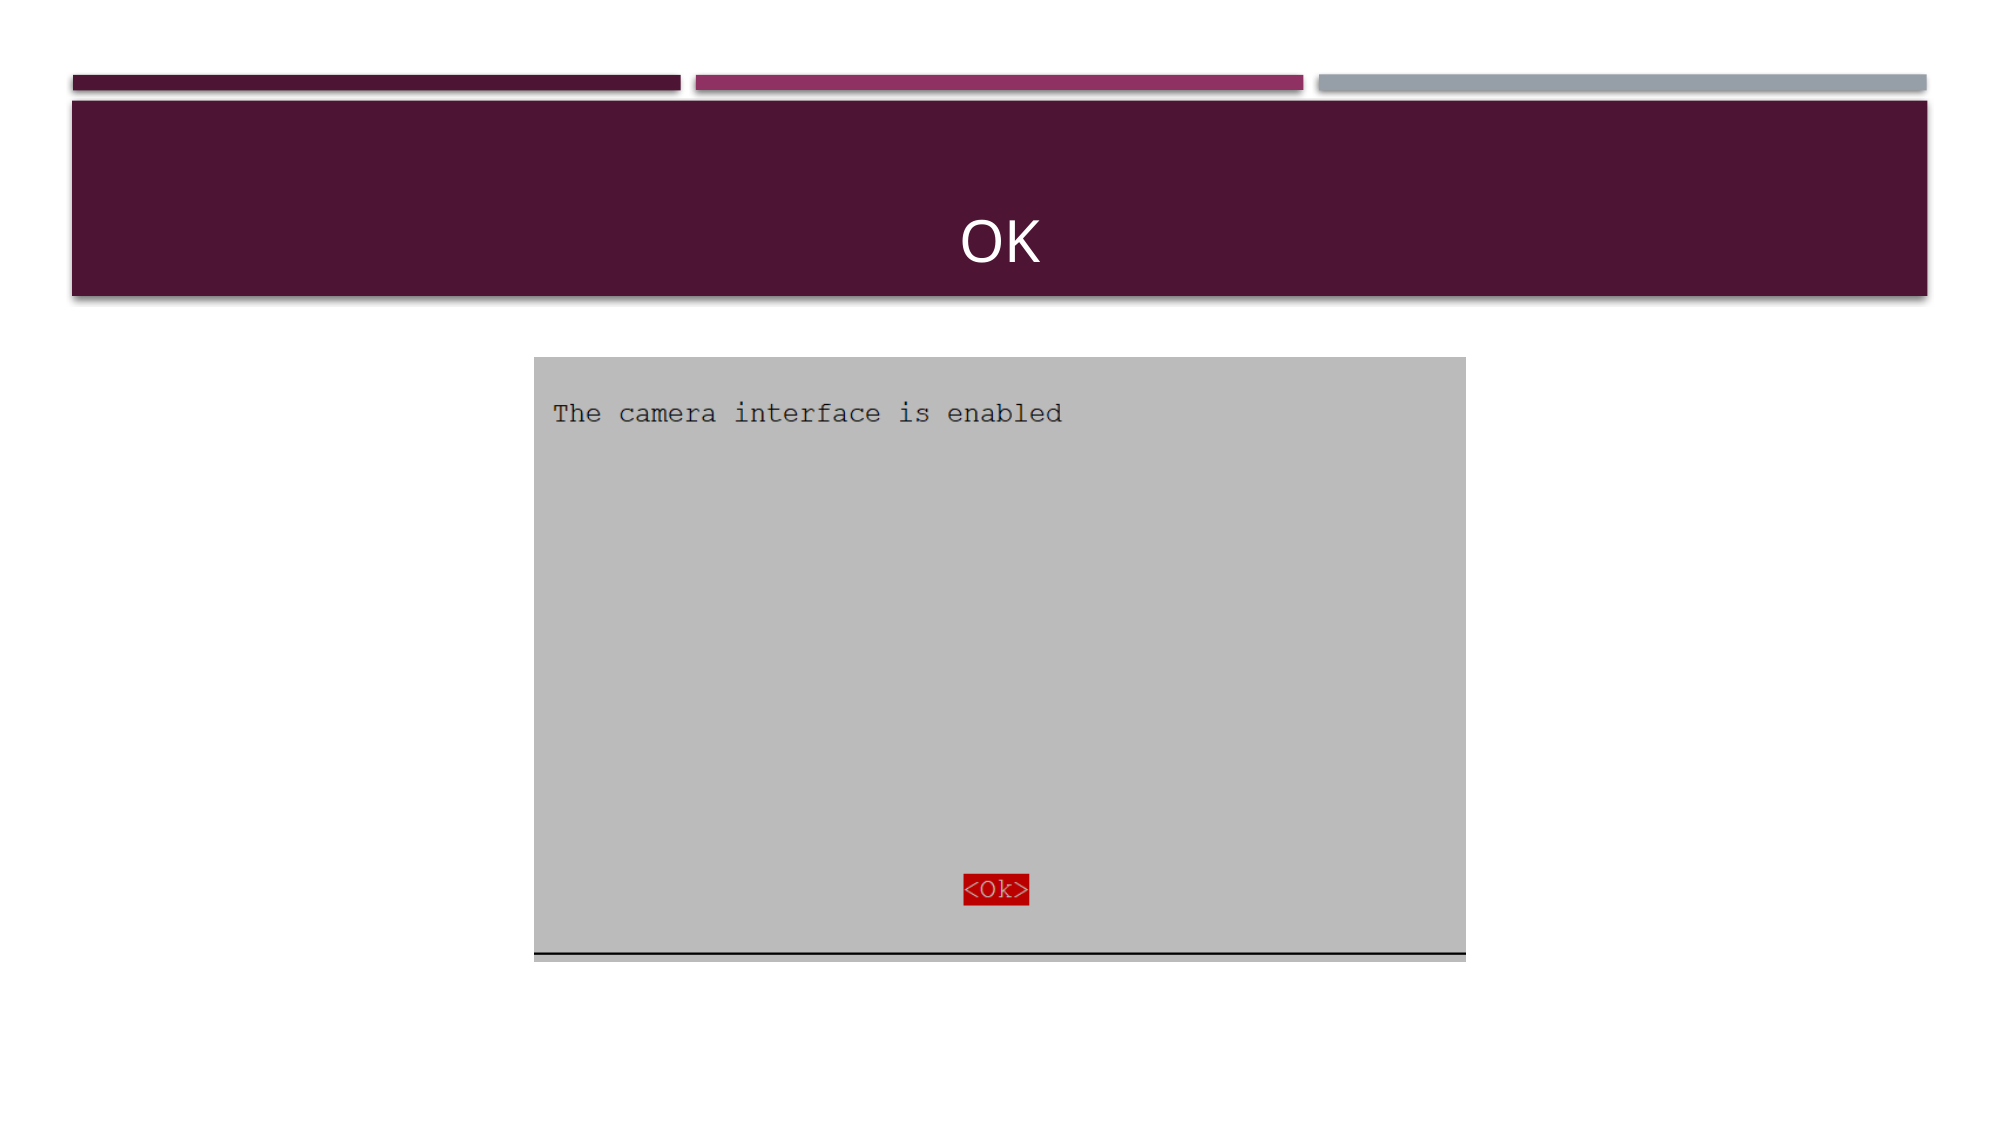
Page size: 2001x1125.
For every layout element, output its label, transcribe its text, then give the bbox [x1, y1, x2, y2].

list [534, 357, 1466, 962]
title ok [95, 115, 1905, 282]
